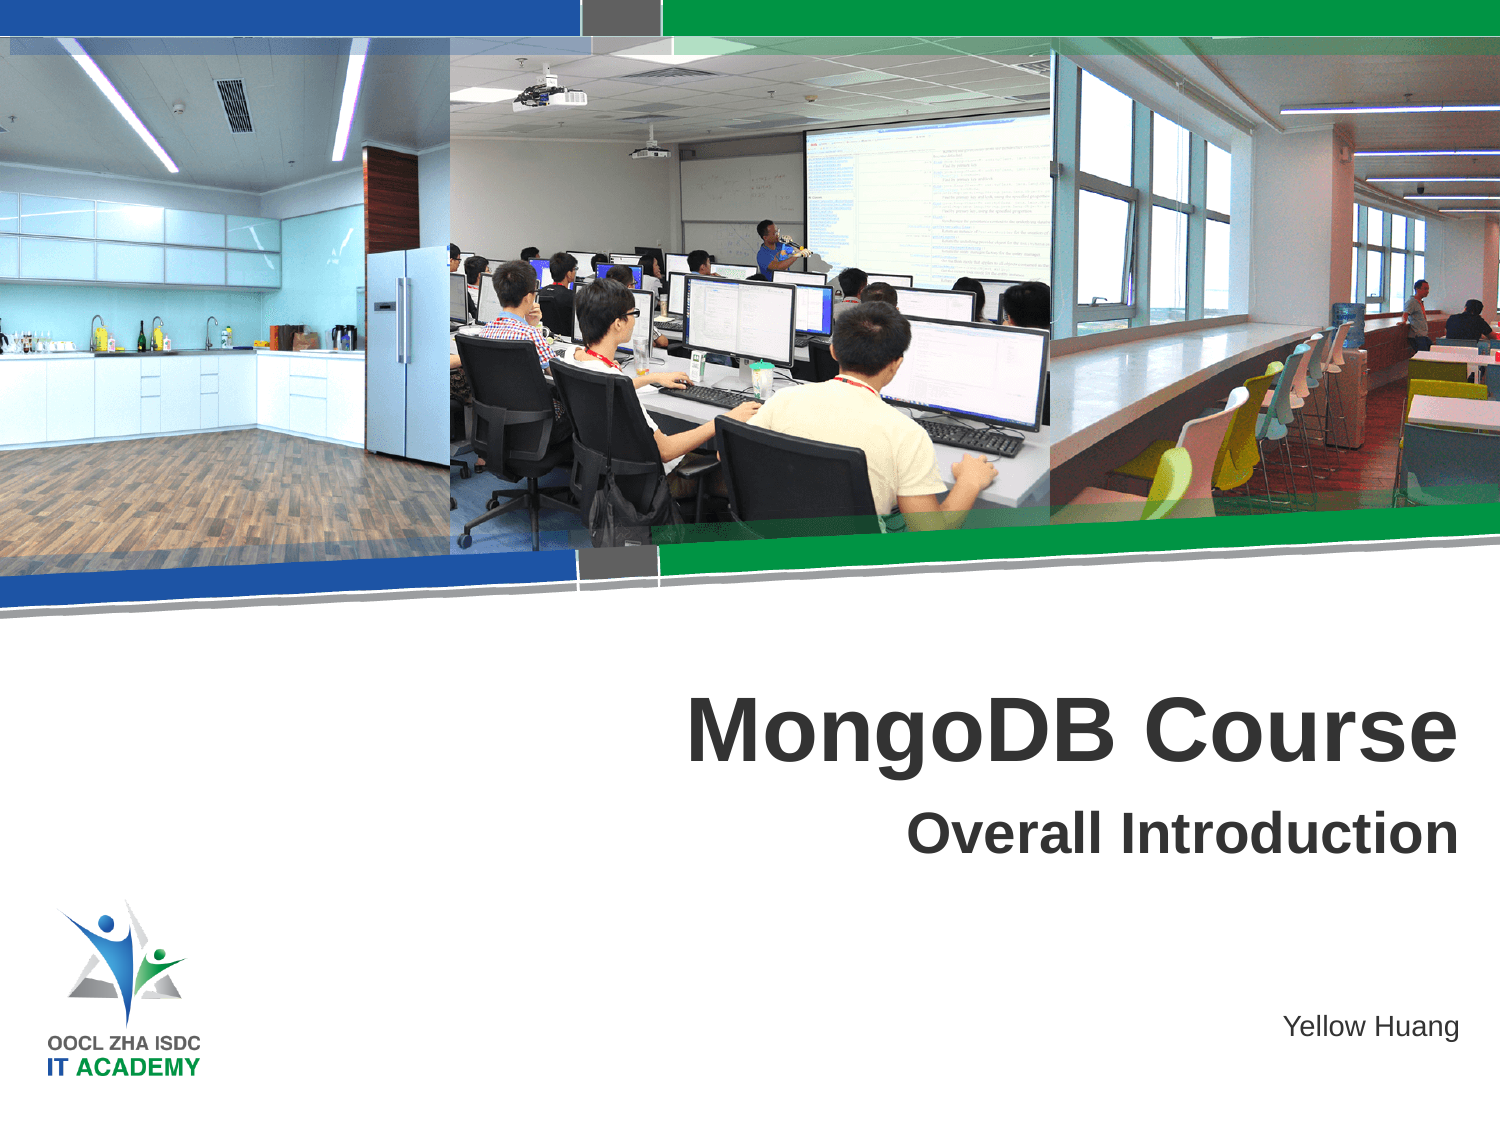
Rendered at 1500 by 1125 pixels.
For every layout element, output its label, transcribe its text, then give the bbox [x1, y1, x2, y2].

picture [0, 0, 1500, 1125]
list Yellow Huang [0, 999, 1475, 1050]
list MongoDB Course [0, 662, 1475, 749]
list Overall Introduction [0, 787, 1475, 874]
